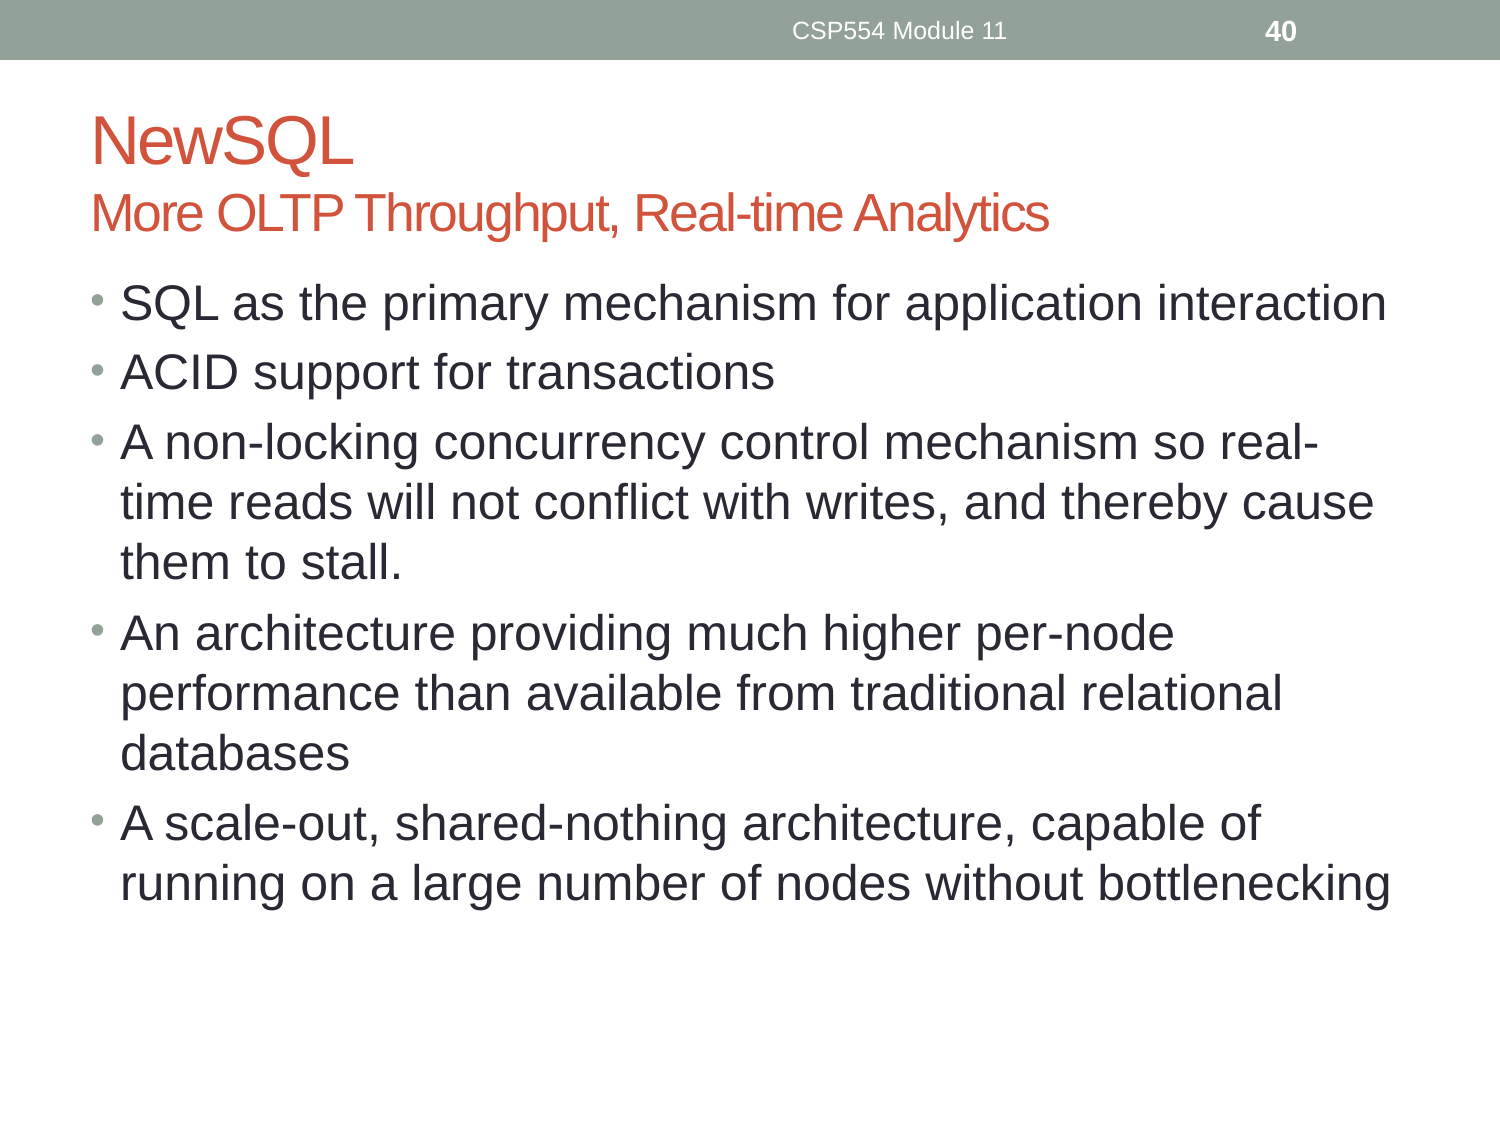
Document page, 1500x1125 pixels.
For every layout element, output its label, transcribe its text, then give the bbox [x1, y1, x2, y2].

footer CSP554 Module 11 [562, 3, 1238, 57]
slide_number 40 [1250, 3, 1425, 57]
title NewSQL More OLTP Throughput, Real-time Analytics [75, 87, 1425, 250]
list SQL as the primary mechanism for application interaction ACID support for transactions A non-locking concurrency control mechanism so real-time reads will not conflict with writes, and thereby cause them to stall. An architecture providing much higher per-node performance than available from traditional relational databases A scale-out, shared-nothing architecture, capable of running on a large number of nodes without bottlenecking [75, 262, 1425, 1063]
